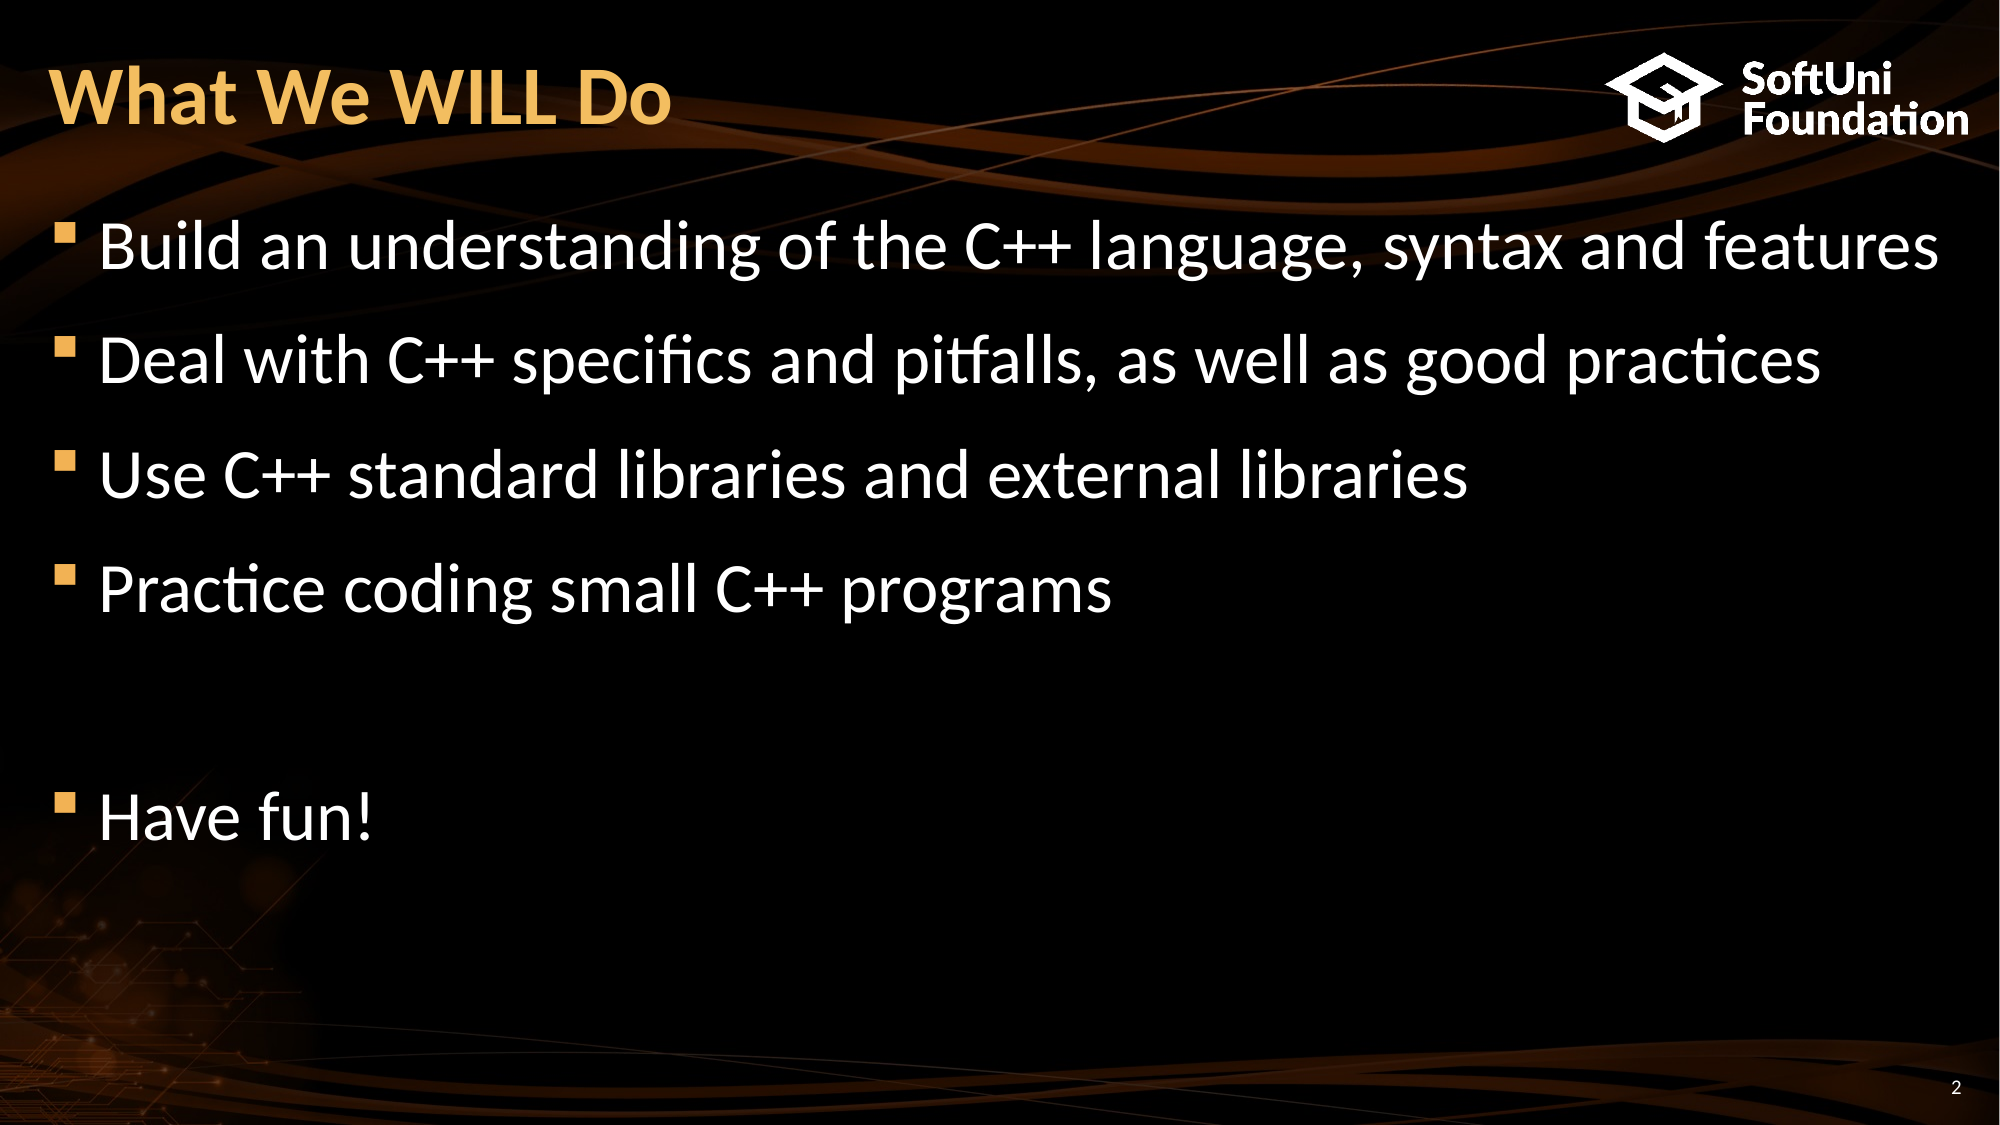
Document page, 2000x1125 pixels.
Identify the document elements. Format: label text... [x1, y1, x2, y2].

title What We WILL Do [30, 6, 1602, 189]
picture [0, 0, 2000, 1125]
list Build an understanding of the C++ language, syntax and features Deal with C++ specifics and pitfalls, as well as good practices Use C++ standard libraries and external libraries Practice coding small C++ programs Have fun! [31, 188, 1968, 1103]
